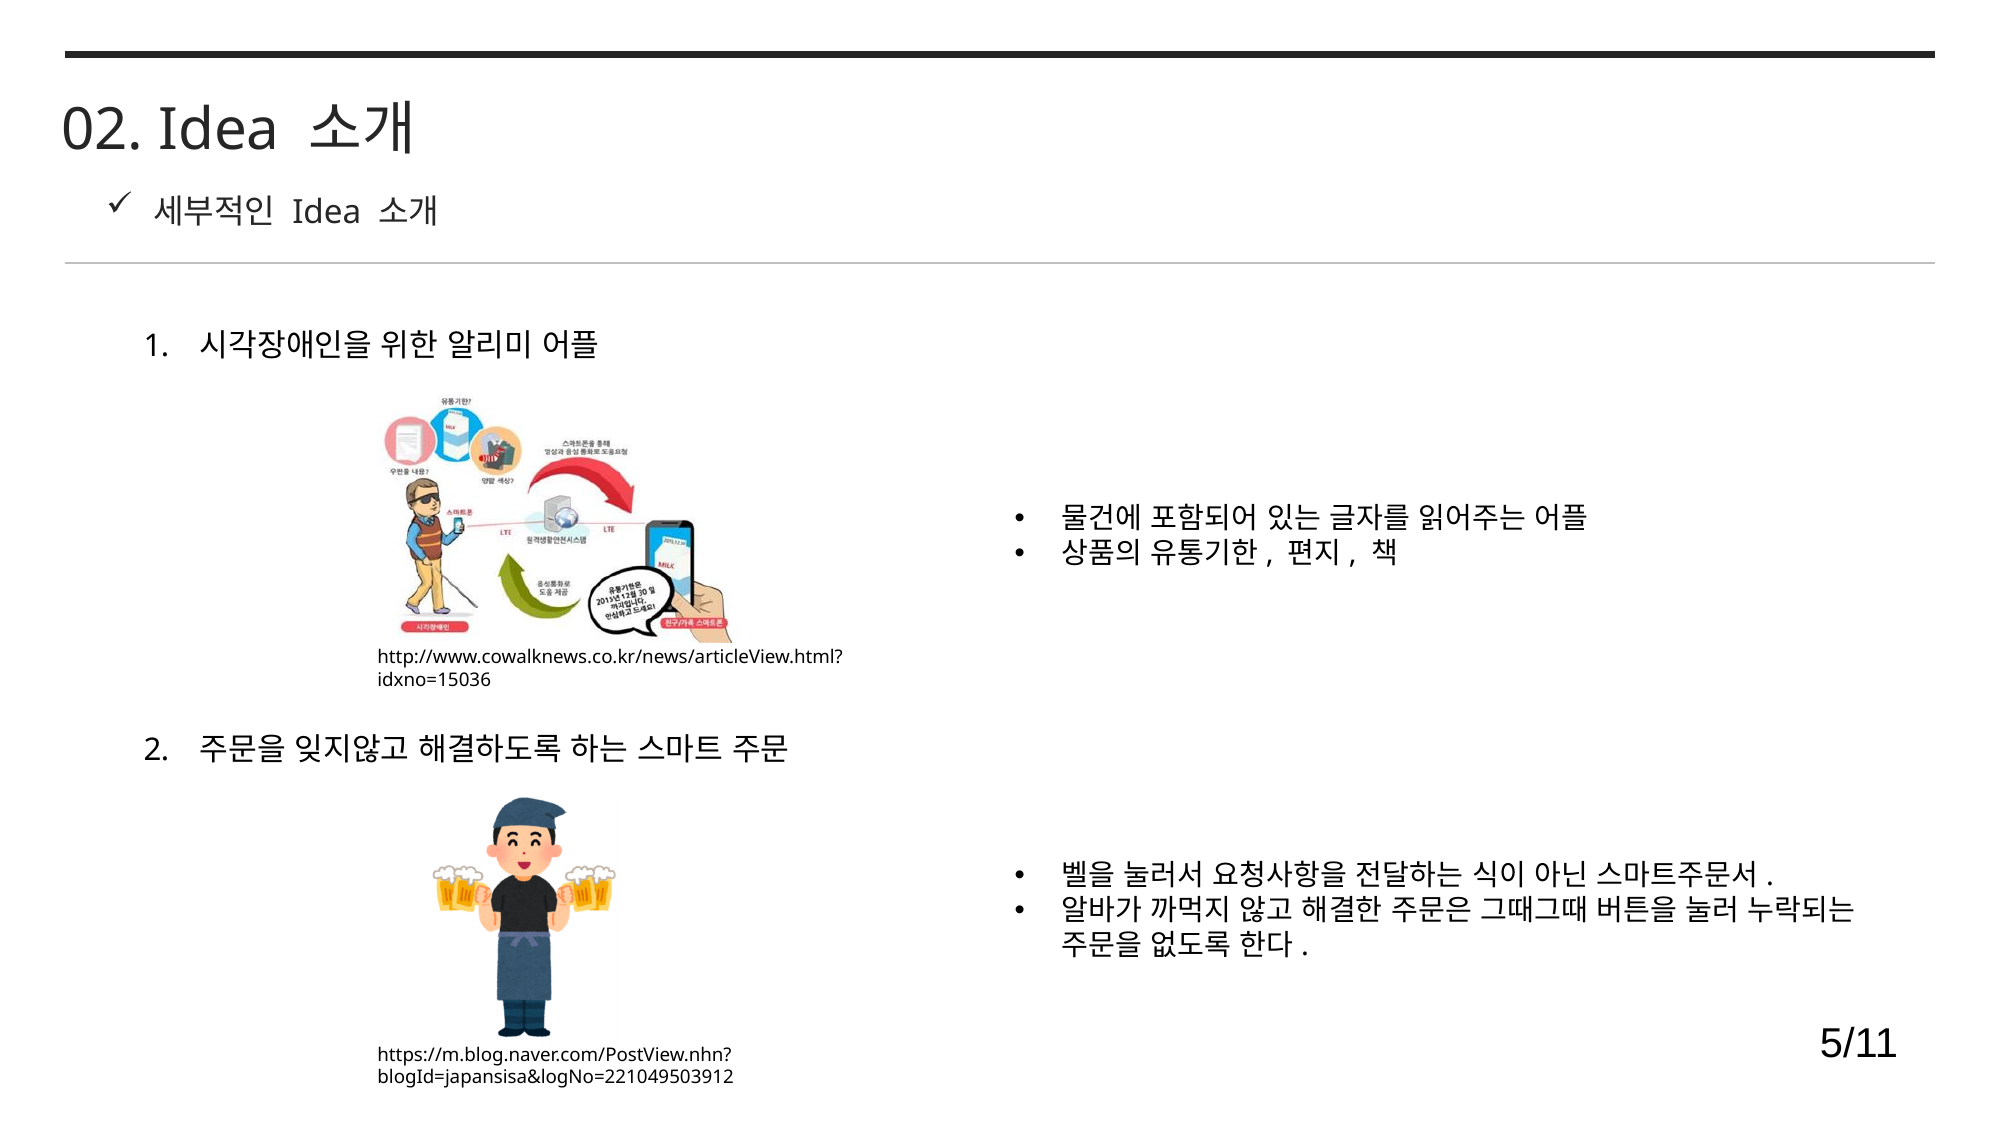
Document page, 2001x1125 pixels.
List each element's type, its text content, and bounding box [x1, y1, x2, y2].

text_box 물건에 포함되어 있는 글자를 읽어주는 어플 상품의 유통기한, 편지, 책 [999, 492, 1872, 578]
picture [423, 797, 620, 1051]
text_box http://www.cowalknews.co.kr/news/articleView.html?idxno=15036 [362, 637, 955, 698]
text_box https://m.blog.naver.com/PostView.nhn?blogId=japansisa&logNo=221049503912 [362, 1035, 955, 1095]
text_box 02. Idea 소개 [46, 83, 1181, 169]
list 시각장애인을 위한 알리미 어플 주문을 잊지않고 해결하도록 하는 스마트 주문 [128, 299, 1863, 1014]
text_box 벨을 눌러서 요청사항을 전달하는 식이 아닌 스마트주문서. 알바가 까먹지 않고 해결한 주문은 그때그때 버튼을 눌러 누락되는 주문을 없도록 한다. [999, 849, 1872, 969]
picture [357, 388, 753, 660]
text_box 5/11 [1805, 1008, 2000, 1065]
text_box 세부적인 Idea 소개 [91, 189, 1226, 238]
